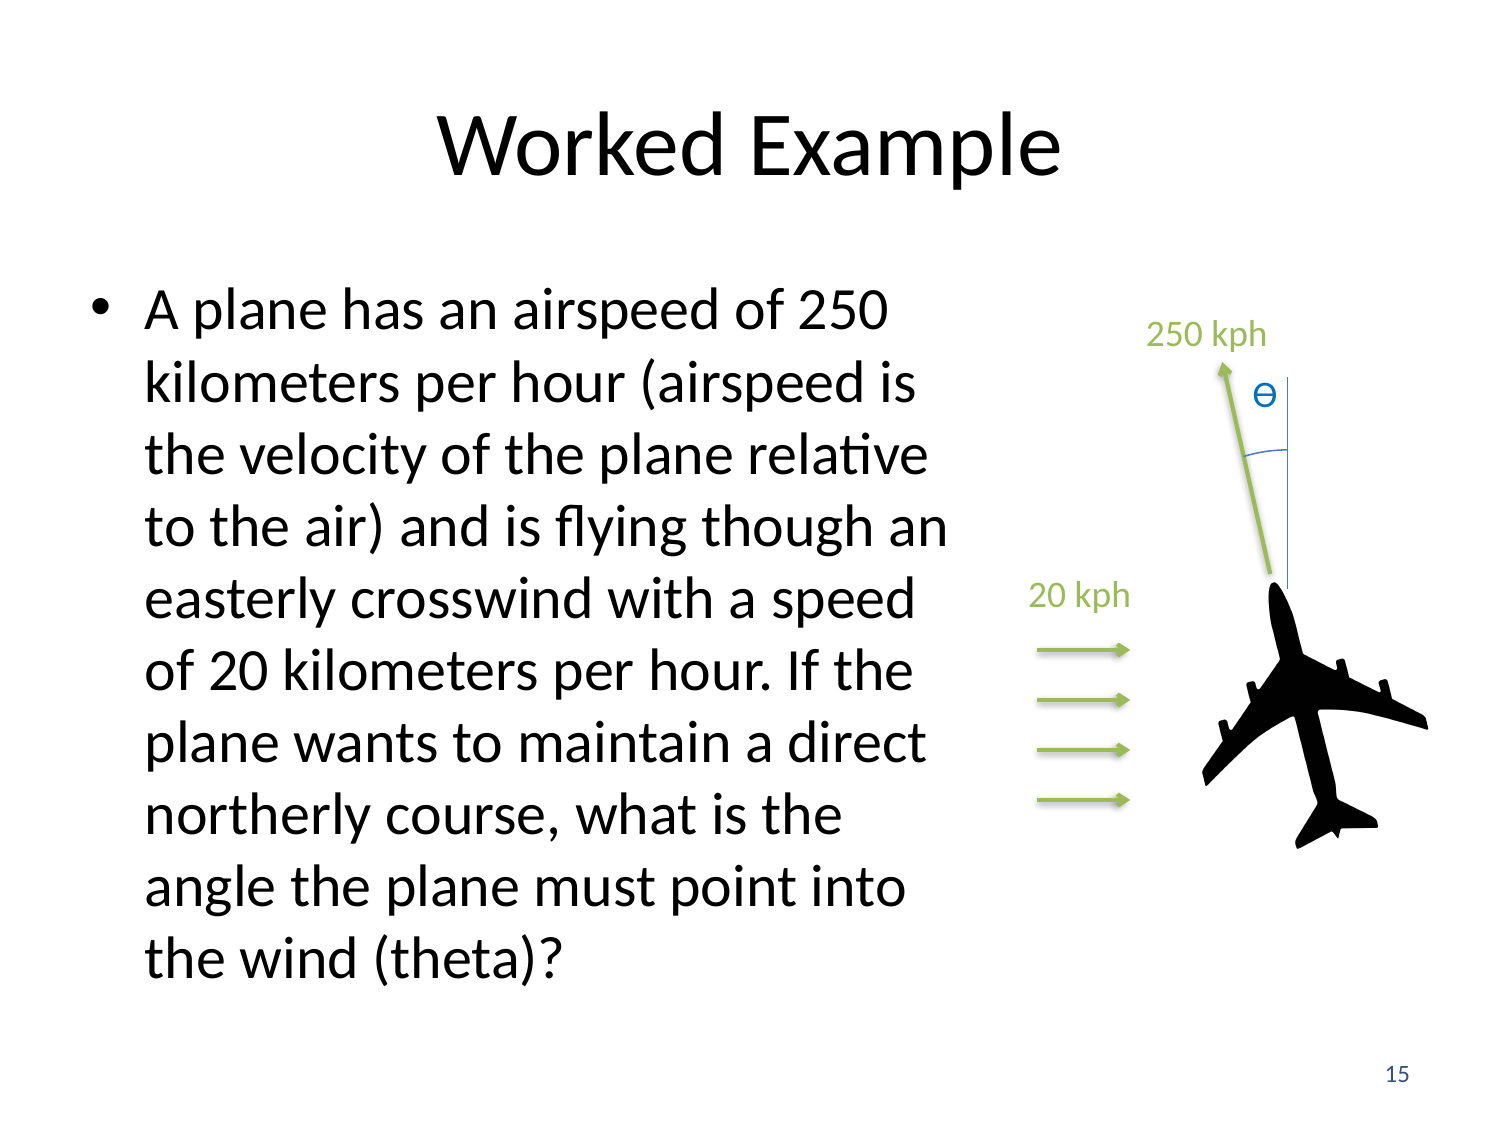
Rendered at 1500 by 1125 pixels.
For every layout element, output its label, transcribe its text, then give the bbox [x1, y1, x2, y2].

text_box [1222, 361, 1271, 575]
text_box 250 kph [1131, 301, 1283, 362]
text_box 20 kph [1013, 562, 1146, 623]
list A plane has an airspeed of 250 kilometers per hour (airspeed is the velocity of the plane relative to the air) and is flying though an easterly crosswind with a speed of 20 kilometers per hour. If the plane wants to maintain a direct northerly course, what is the angle the plane must point into the wind (theta)? [75, 262, 988, 1005]
slide_number 15 [1074, 1042, 1425, 1103]
picture [1162, 555, 1449, 866]
title Worked Example [75, 45, 1425, 233]
text_box ϴ [1272, 362, 1293, 423]
text_box [1275, 449, 1283, 576]
